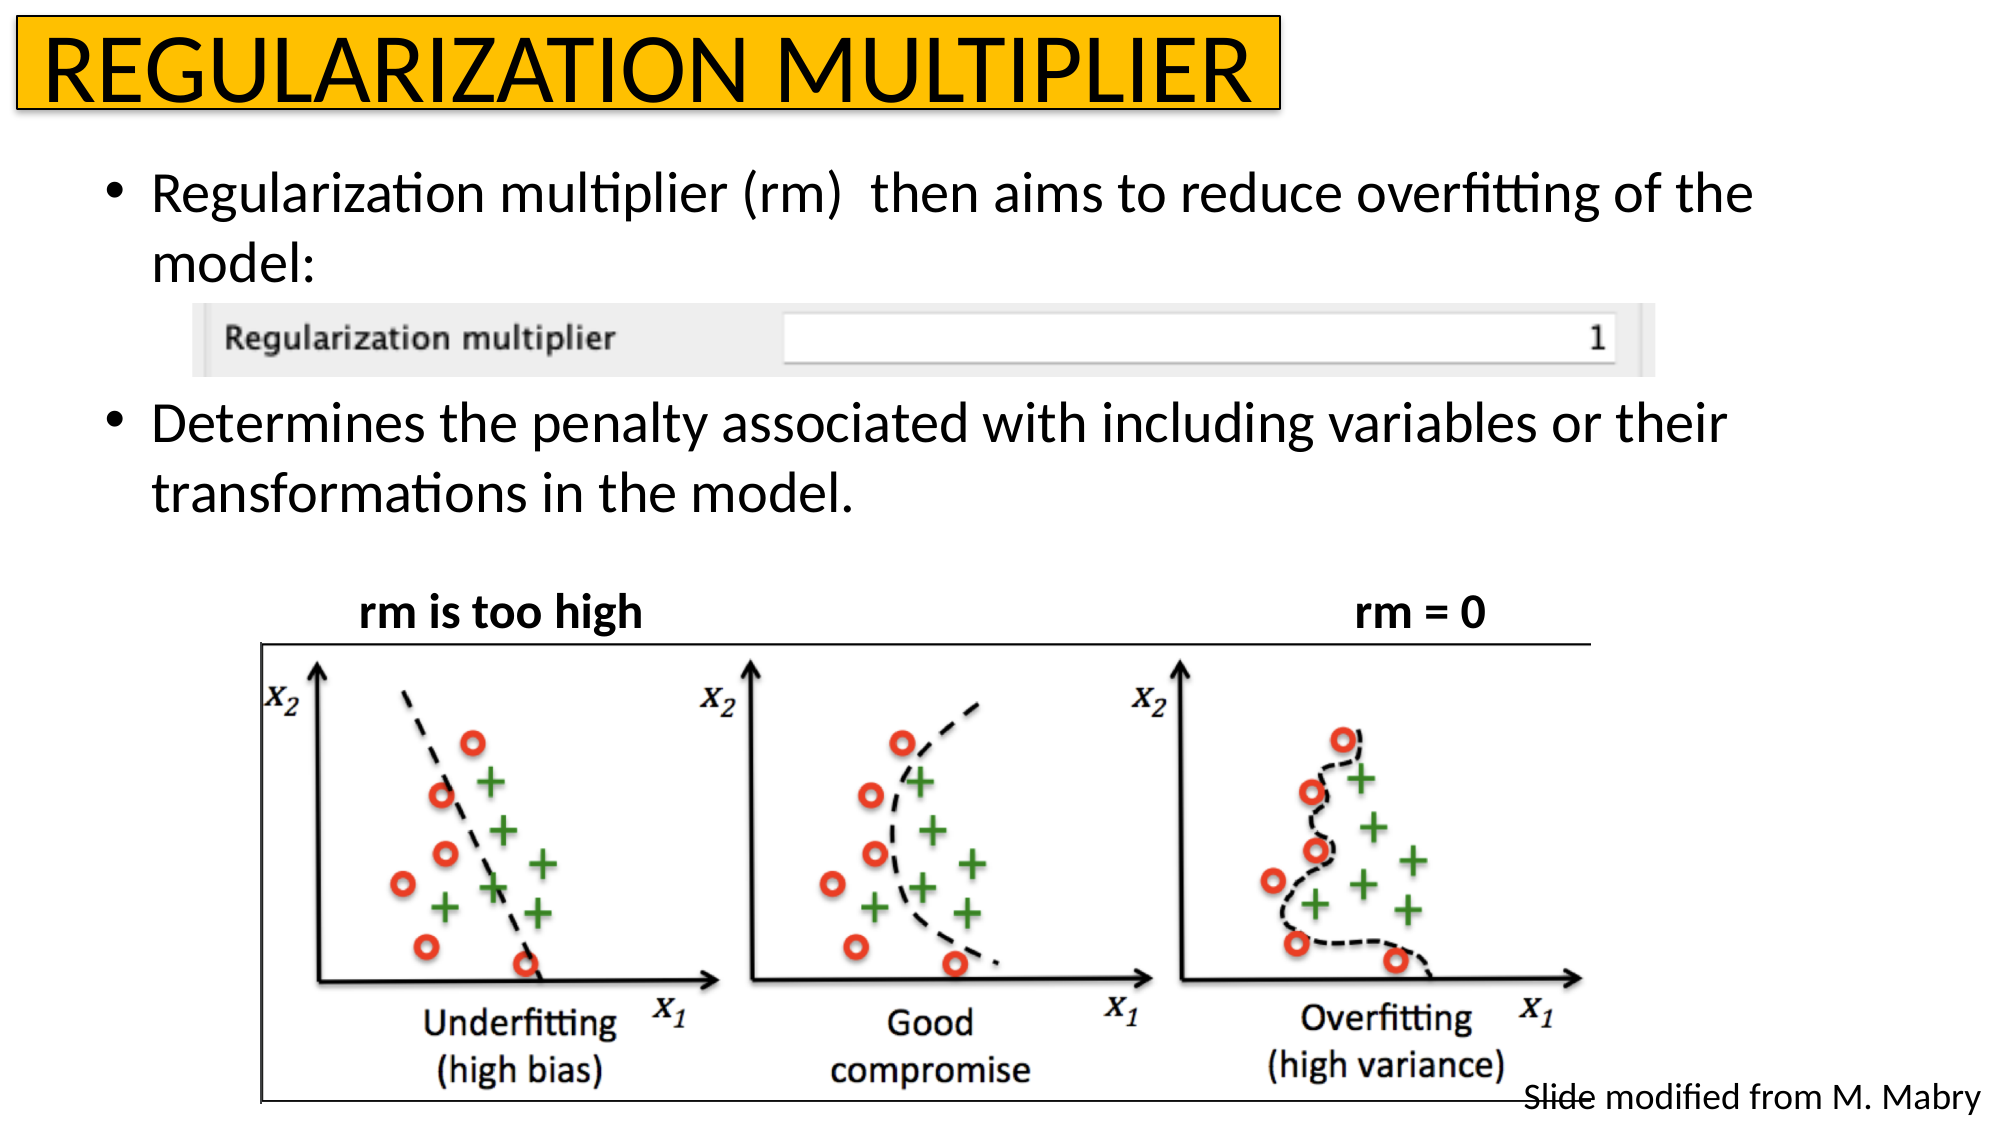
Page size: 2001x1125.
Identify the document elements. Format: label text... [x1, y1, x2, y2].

text_box Slide modified from M. Mabry [1509, 1064, 1998, 1125]
text_box rm = 0 [1339, 570, 1501, 640]
text_box Determines the penalty associated with including variables or their transformations in the model. [89, 376, 1775, 532]
text_box REGULARIZATION MULTIPLIER [16, 15, 1281, 110]
text_box rm is too high [344, 570, 659, 640]
text_box Regularization multiplier (rm) then aims to reduce overfitting of the model: [89, 147, 1911, 302]
picture [191, 303, 1656, 377]
picture [259, 642, 1591, 1104]
